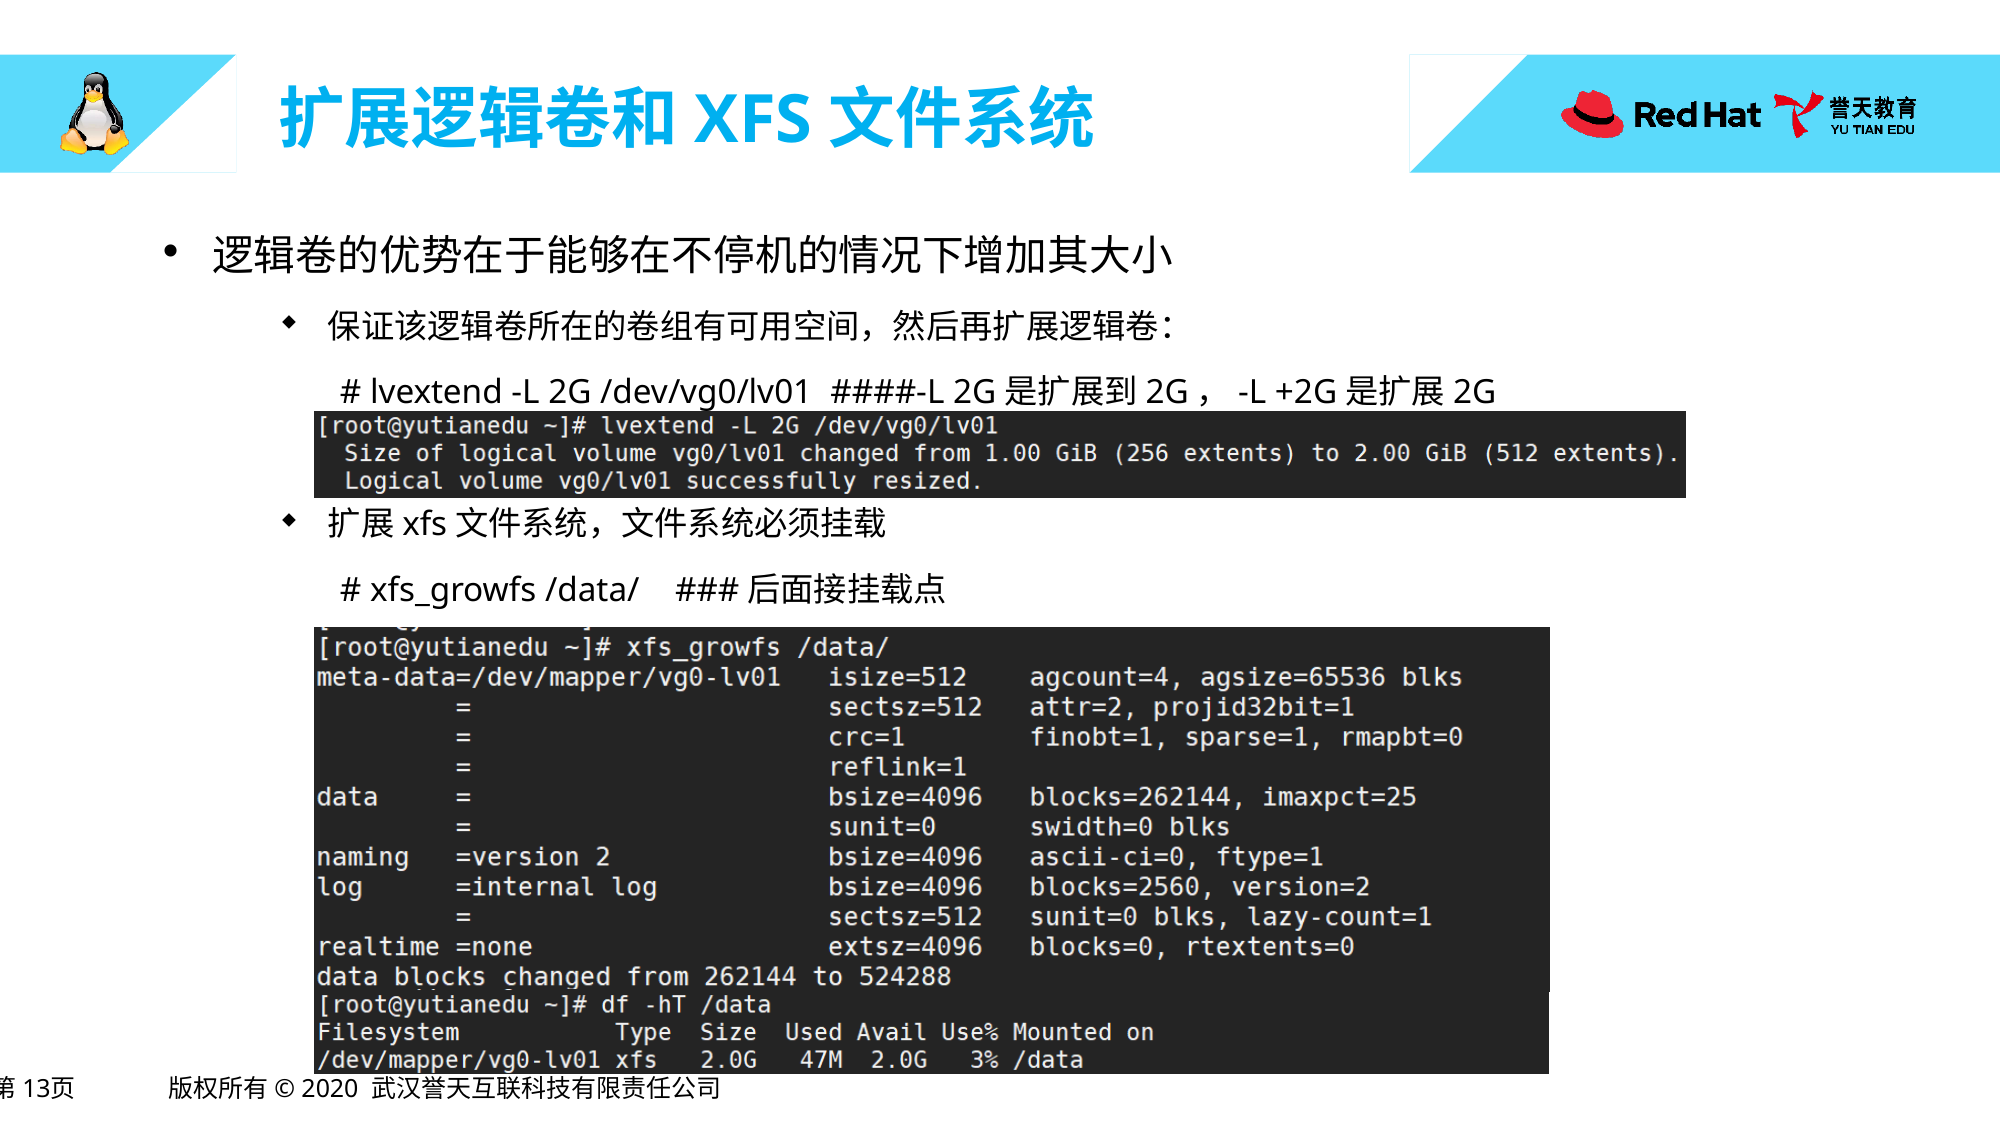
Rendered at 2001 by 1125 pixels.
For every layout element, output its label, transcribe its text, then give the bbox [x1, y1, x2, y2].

list 逻辑卷的优势在于能够在不停机的情况下增加其大小 保证该逻辑卷所在的卷组有可用空间，然后再扩展逻辑卷： # lvextend -L 2G /dev/vg0/lv01 ####-L 2G是扩展到2G，-L +2G是扩展2G 扩展xfs文件系统，文件系统必须挂载 # xfs_growfs /data/ ###后面接挂载点 [149, 202, 1883, 1075]
picture [1875, 90, 1916, 138]
picture [314, 410, 1686, 498]
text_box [314, 627, 1550, 1075]
title 扩展逻辑卷和XFS文件系统 [261, 67, 1875, 173]
picture [60, 72, 129, 155]
